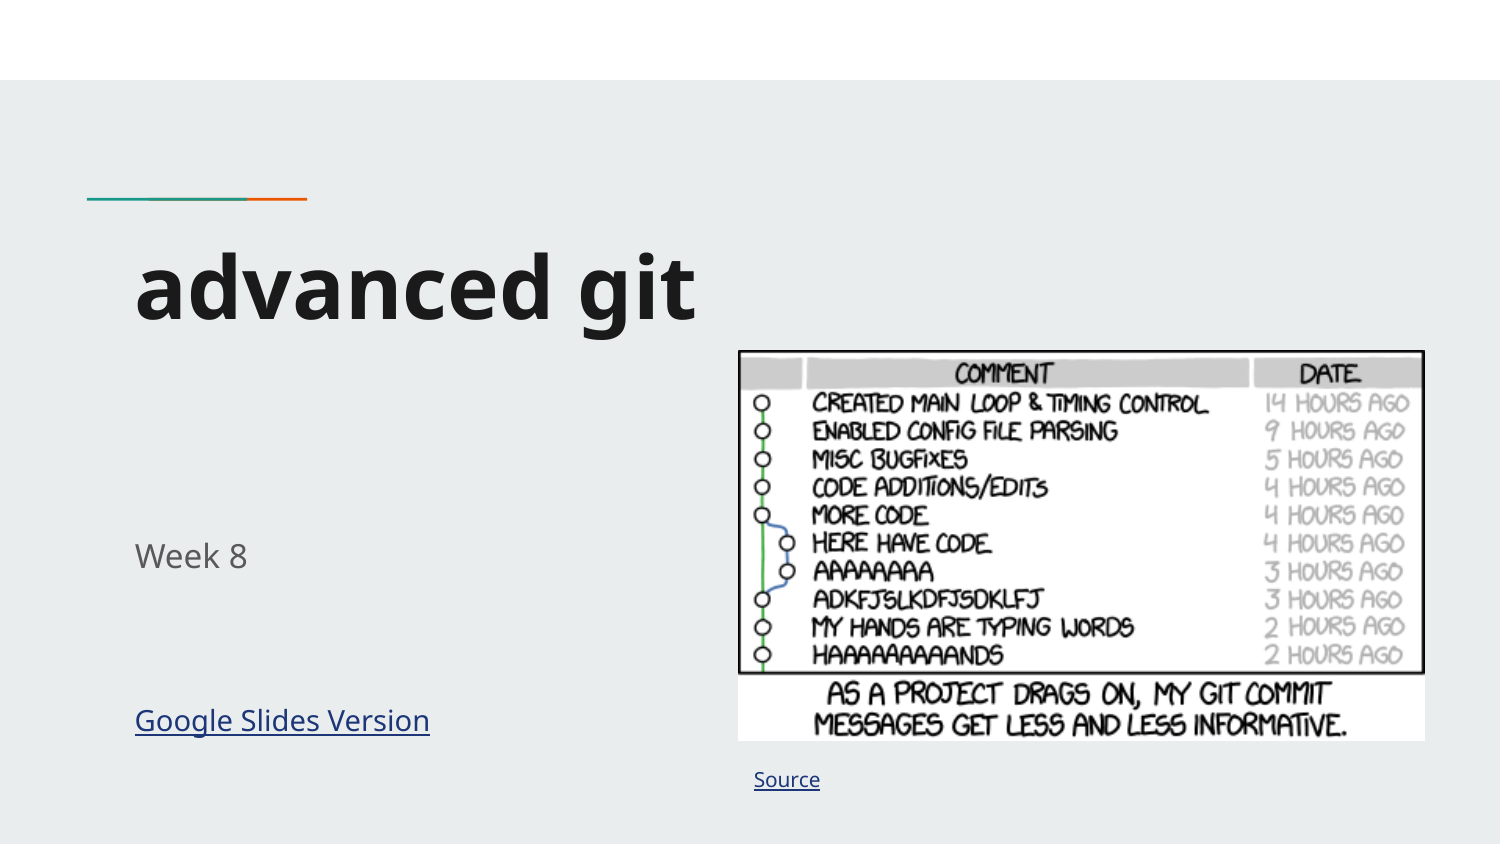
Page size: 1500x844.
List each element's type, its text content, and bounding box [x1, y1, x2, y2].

picture [738, 349, 1425, 742]
text_box Source [738, 751, 858, 817]
text_box Google Slides Version [119, 687, 547, 741]
title advanced git [119, 216, 1381, 490]
subtitle Week 8 [119, 520, 733, 610]
